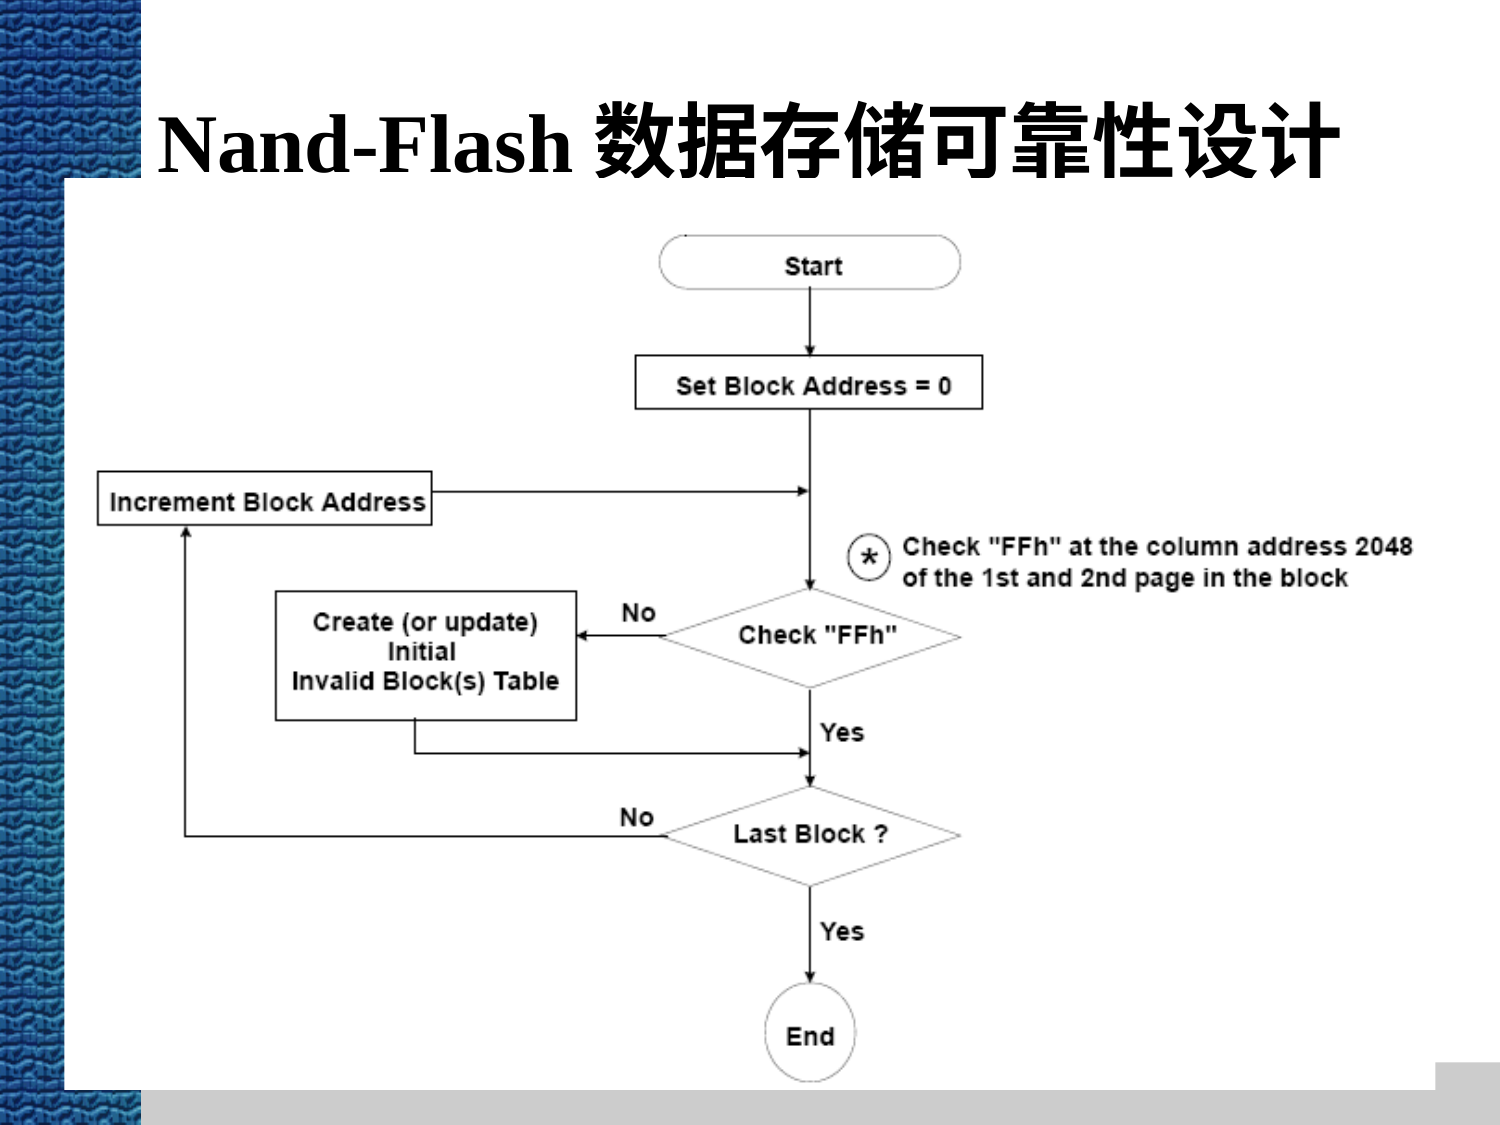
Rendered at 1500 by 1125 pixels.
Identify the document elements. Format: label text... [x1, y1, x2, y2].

title Nand-Flash数据存储可靠性设计 [75, 45, 1425, 176]
picture [0, 0, 1436, 1125]
